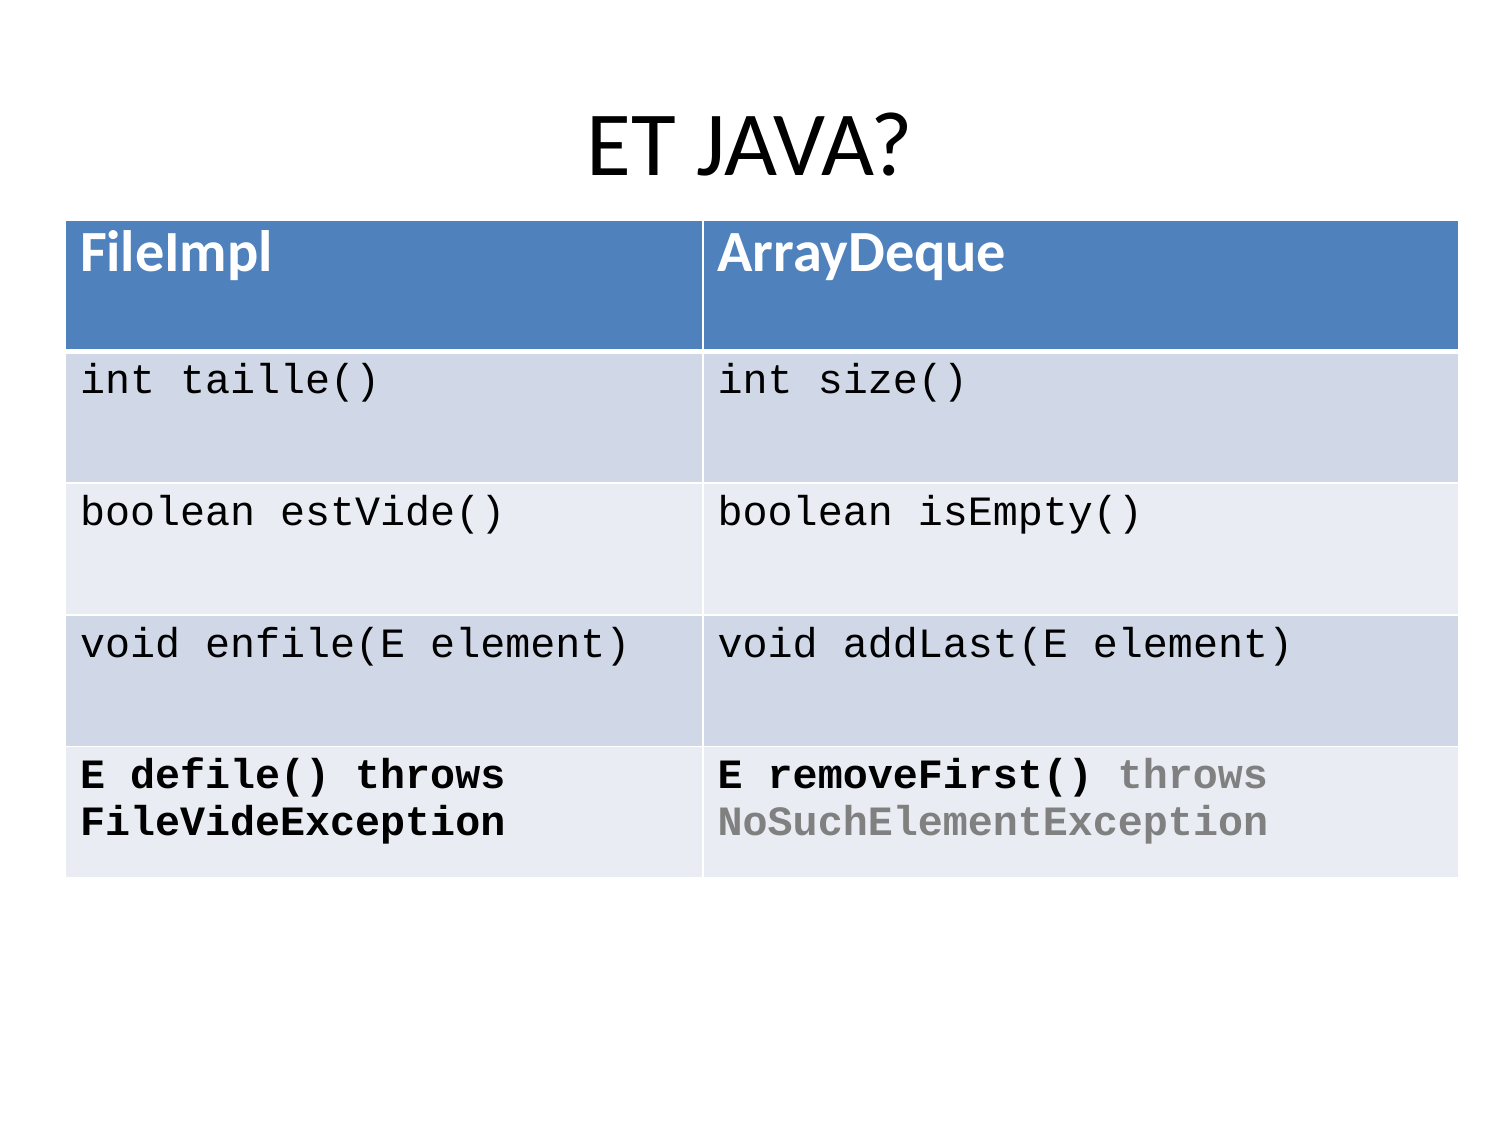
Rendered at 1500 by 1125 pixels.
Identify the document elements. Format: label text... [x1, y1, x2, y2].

table_cell void enfile(E element) [66, 616, 702, 746]
table_cell boolean isEmpty() [704, 484, 1458, 614]
table_cell int taille() [66, 354, 702, 482]
table_cell E removeFirst() throws NoSuchElementException [704, 747, 1458, 877]
table_header FileImpl [66, 221, 702, 349]
table_header ArrayDeque [704, 221, 1458, 349]
table_cell boolean estVide() [66, 484, 702, 614]
table_cell E defile() throws FileVideException [66, 747, 702, 877]
title ET JAVA? [75, 45, 1425, 219]
table_cell void addLast(E element) [704, 616, 1458, 746]
table_cell int size() [704, 354, 1458, 482]
